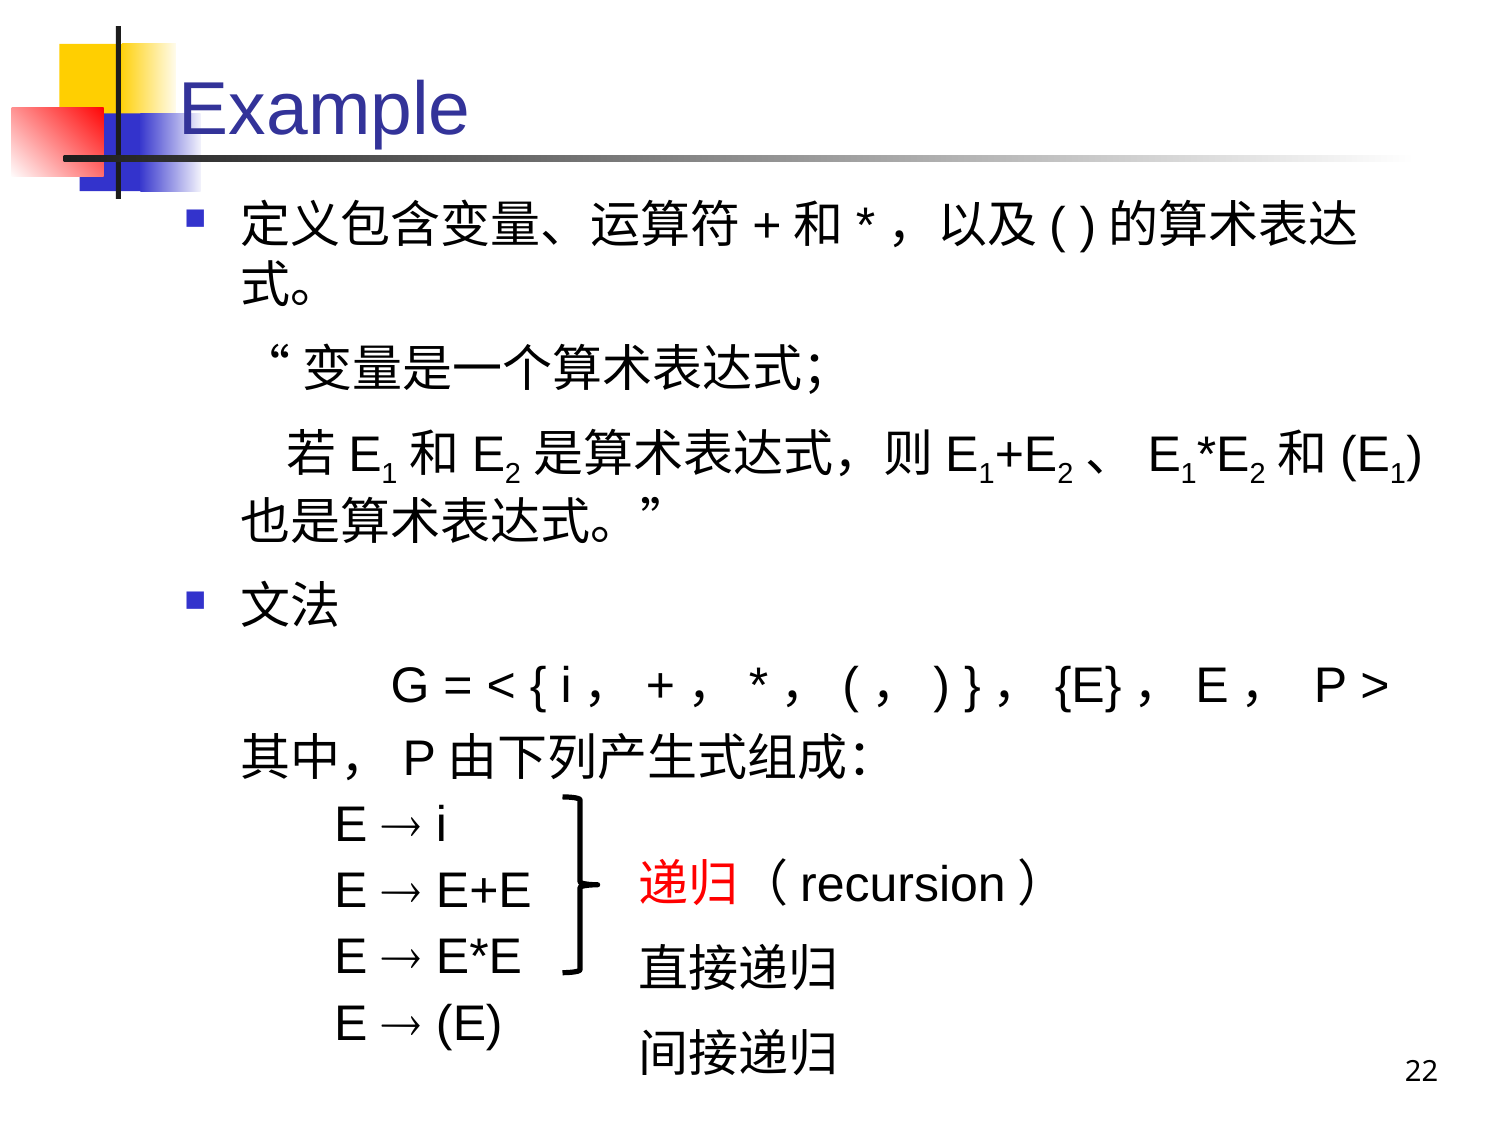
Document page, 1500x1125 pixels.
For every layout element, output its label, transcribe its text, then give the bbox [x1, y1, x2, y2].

title Example [163, 30, 1454, 158]
text_box [562, 796, 599, 974]
slide_number 22 [1140, 1023, 1454, 1100]
text_box 递归（recursion） 直接递归 间接递归 [623, 843, 1083, 1089]
list 定义包含变量、运算符+和*，以及( )的算术表达式。 “变量是一个算术表达式； 若E1和E2是算术表达式，则E1+E2、E1*E2和(E1)也是算术表达式。” 文法 G = < { i，+，*，(，) }，{E}，E， P > 其中，P由下列产生式组成： E  i E  E+E E  E*E E  (E) [168, 184, 1454, 1012]
